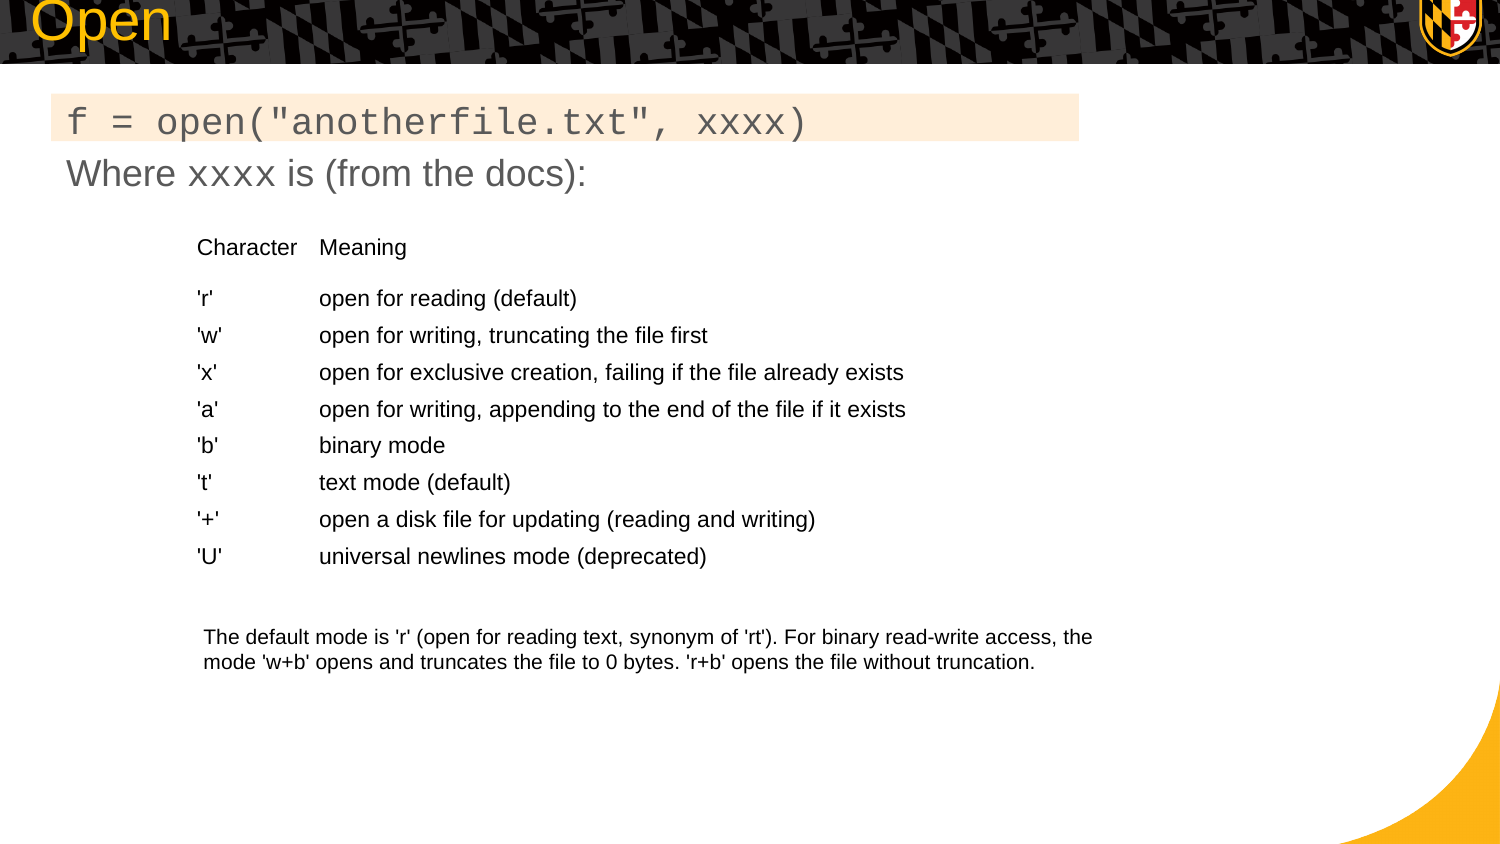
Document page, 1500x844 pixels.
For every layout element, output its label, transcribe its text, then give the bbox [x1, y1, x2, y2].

table_cell 'x' [189, 354, 311, 391]
list f = open("anotherfile.txt", xxxx) Where xxxx is (from the docs): [51, 75, 1449, 761]
table_cell open for reading (default) [311, 280, 1005, 317]
table_cell binary mode [311, 427, 1005, 464]
picture [1338, 679, 1500, 844]
table_cell open for writing, appending to the end of the file if it exists [311, 391, 1005, 427]
table_cell open for exclusive creation, failing if the file already exists [311, 354, 1005, 391]
table_header Character [189, 216, 311, 280]
table_header Meaning [311, 216, 1005, 280]
table_cell '+' [189, 501, 311, 538]
table_cell 'w' [189, 317, 311, 354]
text_box The default mode is 'r' (open for reading text, synonym of 'rt'). For binary read-write access, the mode 'w+b' opens and truncates the file to 0 bytes. 'r+b' opens the file without truncation. [188, 616, 1159, 682]
table_cell 'r' [189, 280, 311, 317]
table_cell 'U' [189, 538, 311, 575]
picture [0, 0, 1500, 64]
table_cell text mode (default) [311, 464, 1005, 501]
table_cell open a disk file for updating (reading and writing) [311, 501, 1005, 538]
table_cell 't' [189, 464, 311, 501]
title Open [15, 0, 1414, 62]
table_cell 'a' [189, 391, 311, 427]
table_cell open for writing, truncating the file first [311, 317, 1005, 354]
table_cell 'b' [189, 427, 311, 464]
table_cell universal newlines mode (deprecated) [311, 538, 1005, 575]
